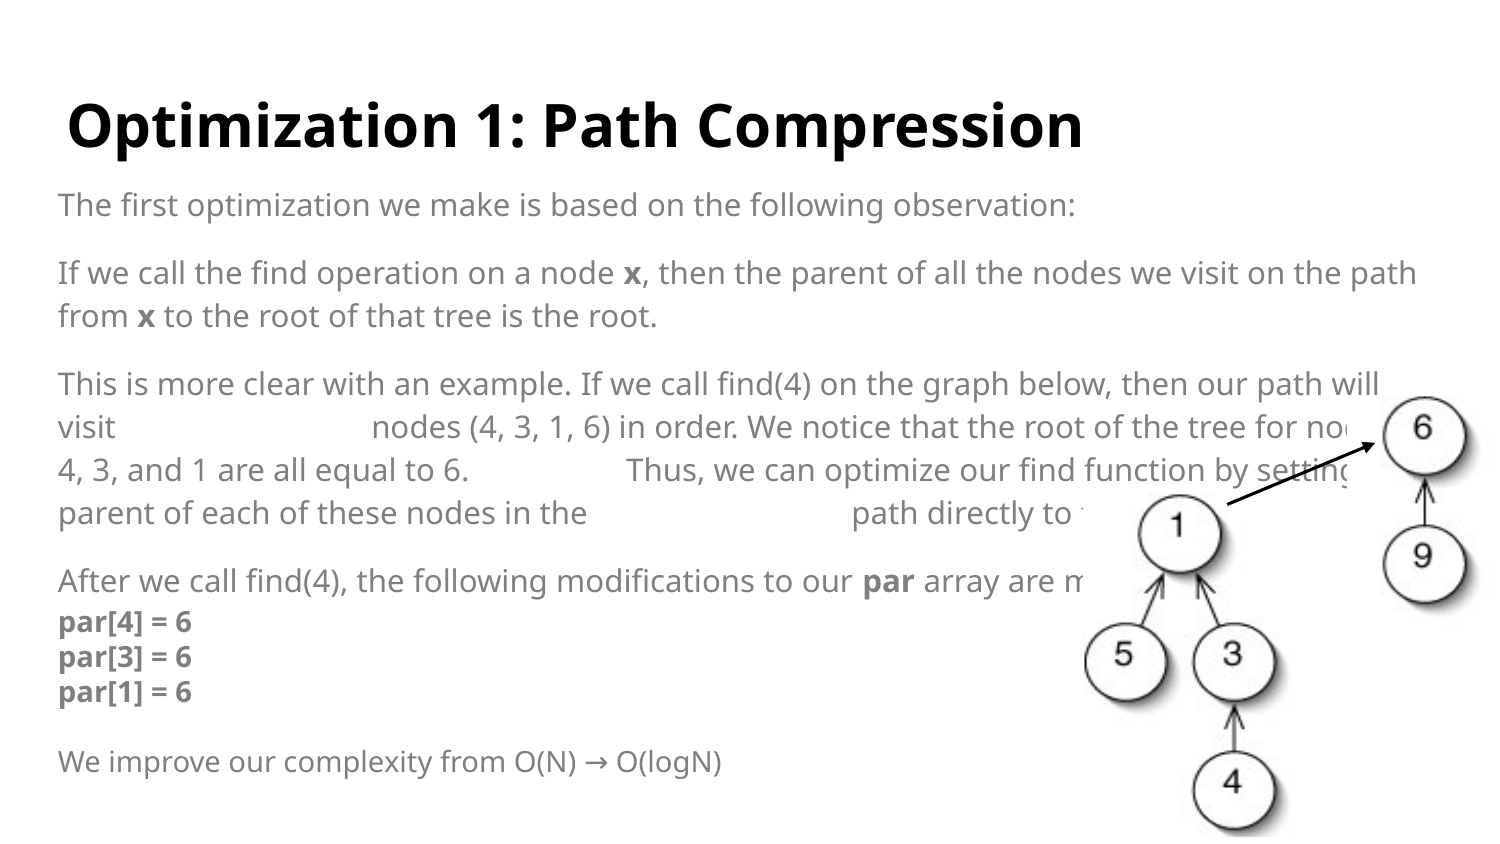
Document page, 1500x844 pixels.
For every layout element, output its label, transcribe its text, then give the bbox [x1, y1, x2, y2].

title Optimization 1: Path Compression [51, 72, 1449, 176]
text_box par[4] = 6 par[3] = 6 par[1] = 6 We improve our complexity from O(N) → O(logN) [42, 588, 1025, 794]
list The first optimization we make is based on the following observation: If we call the find operation on a node x, then the parent of all the nodes we visit on the path from x to the root of that tree is the root. This is more clear with an example. If we call find(4) on the graph below, then our path will visit nodes (4, 3, 1, 6) in order. We notice that the root of the tree for nodes 4, 3, and 1 are all equal to 6. Thus, we can optimize our find function by setting the parent of each of these nodes in the path directly to the root. After we call find(4), the following modifications to our par array are made: [42, 164, 1441, 725]
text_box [1226, 442, 1376, 505]
picture [1082, 493, 1330, 837]
picture [1346, 395, 1496, 751]
